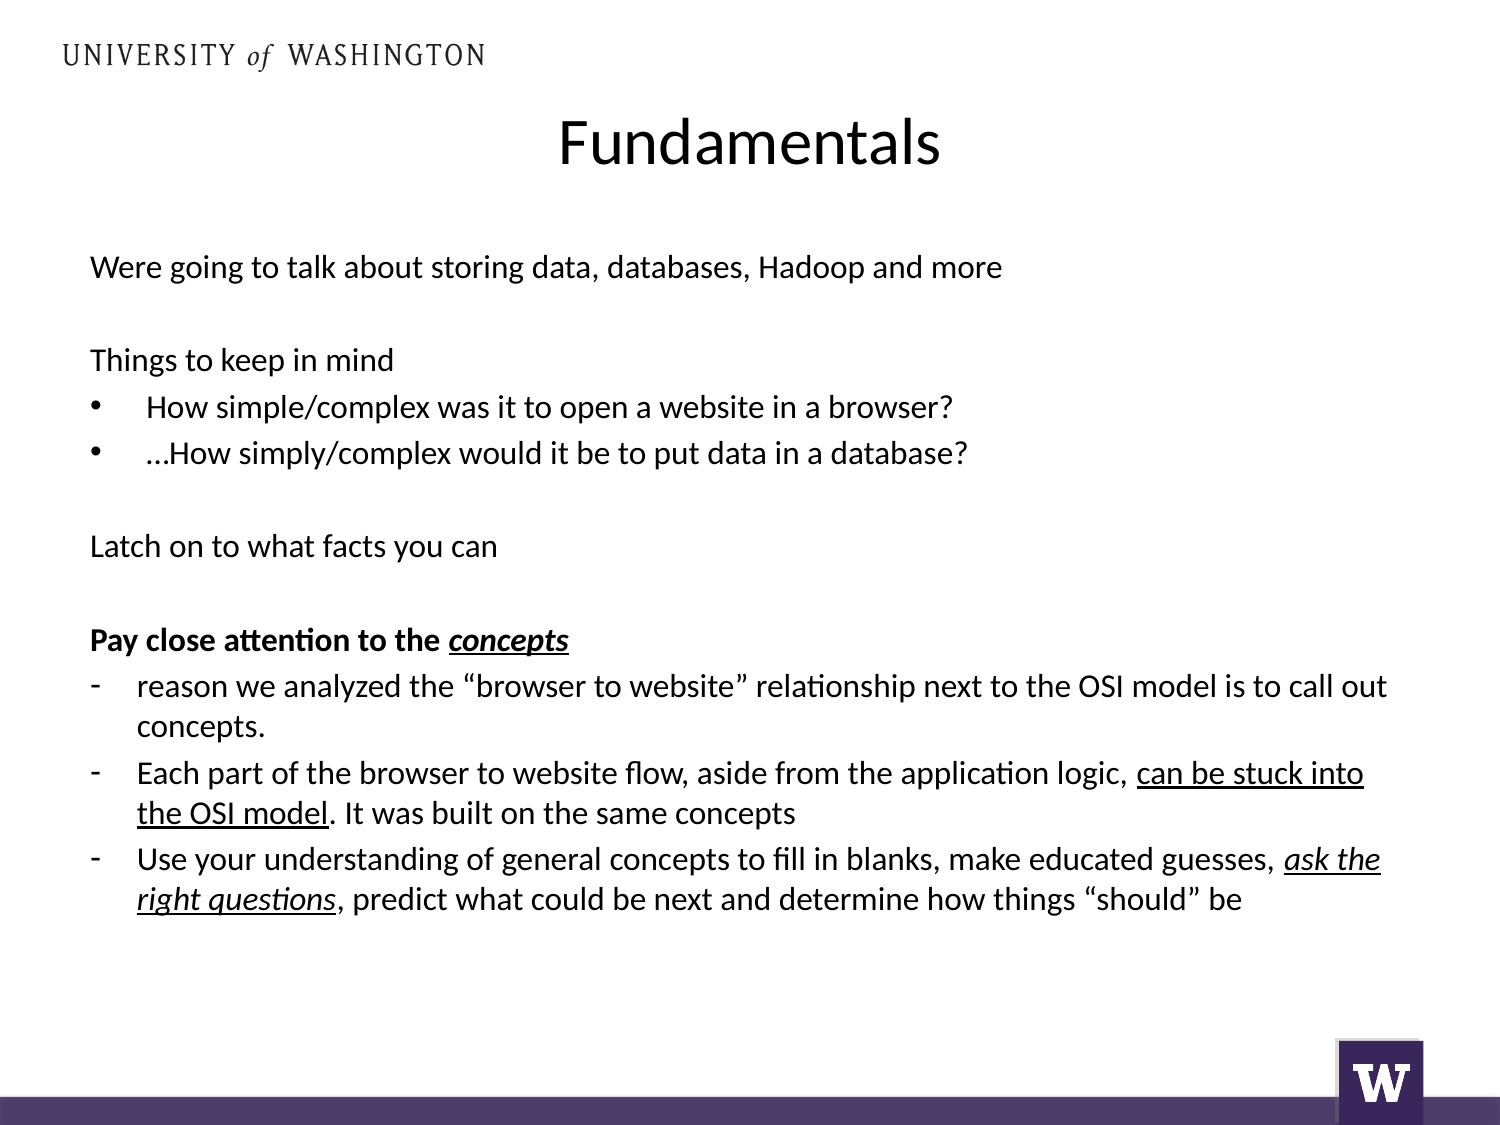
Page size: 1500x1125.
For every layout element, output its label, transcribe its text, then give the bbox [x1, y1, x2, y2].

list Were going to talk about storing data, databases, Hadoop and more Things to keep in mind How simple/complex was it to open a website in a browser? …How simply/complex would it be to put data in a database? Latch on to what facts you can Pay close attention to the concepts reason we analyzed the “browser to website” relationship next to the OSI model is to call out concepts. Each part of the browser to website flow, aside from the application logic, can be stuck into the OSI model. It was built on the same concepts Use your understanding of general concepts to fill in blanks, make educated guesses, ask the right questions, predict what could be next and determine how things “should” be [75, 237, 1425, 1041]
picture [1353, 1064, 1410, 1102]
title Fundamentals [75, 87, 1425, 188]
picture [62, 43, 484, 72]
